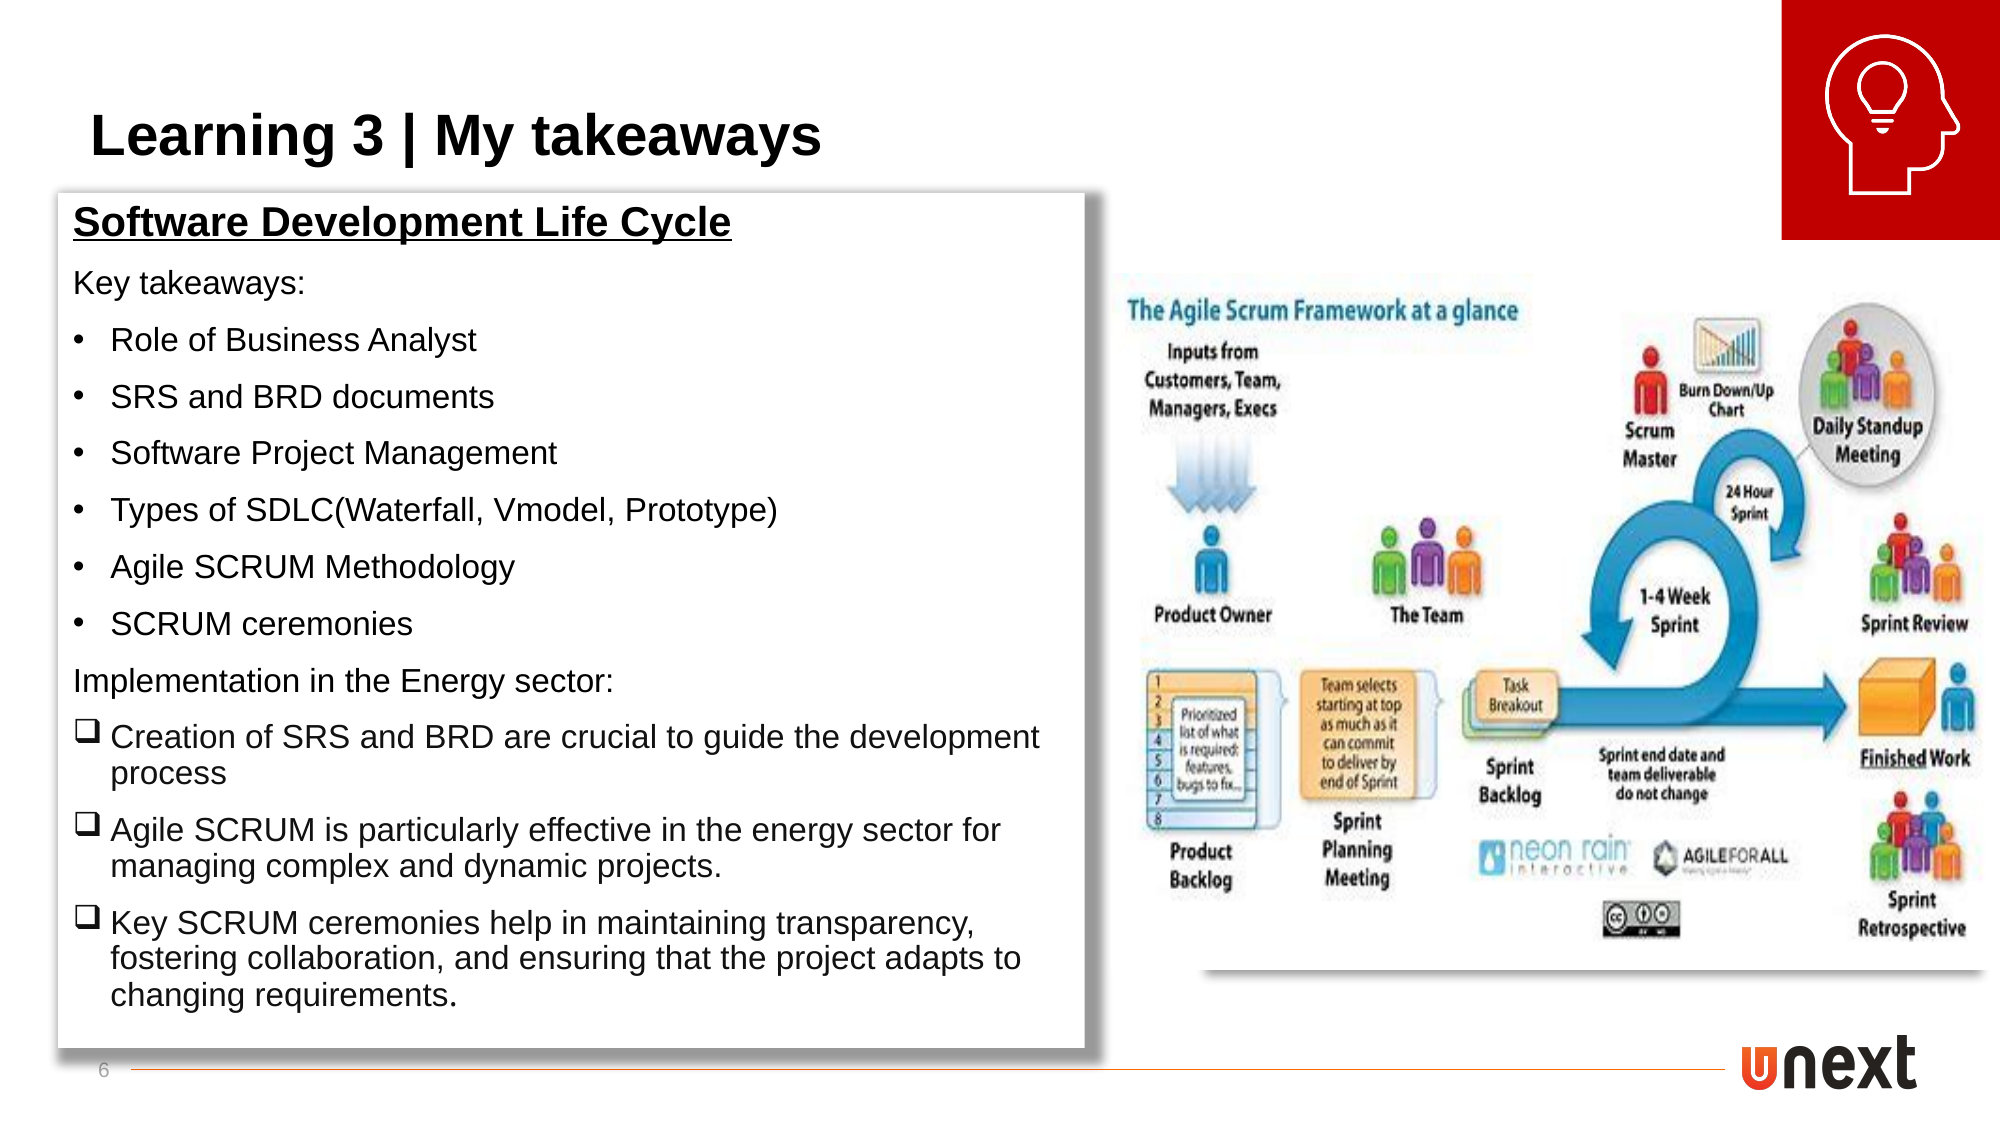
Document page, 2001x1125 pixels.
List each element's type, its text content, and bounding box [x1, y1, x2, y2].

slide_number 6 [48, 1047, 110, 1091]
picture [1797, 23, 1988, 214]
picture [1742, 1035, 1917, 1090]
title Learning 3 | My takeaways [76, 78, 1797, 196]
text_box [1781, 0, 2000, 241]
text_box Software Development Life Cycle Key takeaways: Role of Business Analyst SRS and BRD documents Software Project Management Types of SDLC(Waterfall, Vmodel, Prototype) Agile SCRUM Methodology SCRUM ceremonies Implementation in the Energy sector: Creation of SRS and BRD are crucial to guide the development process Agile SCRUM is particularly effective in the energy sector for managing complex and dynamic projects. Key SCRUM ceremonies help in maintaining transparency, fostering collaboration, and ensuring that the project adapts to changing requirements. [58, 192, 1085, 1048]
picture [1111, 273, 2000, 970]
